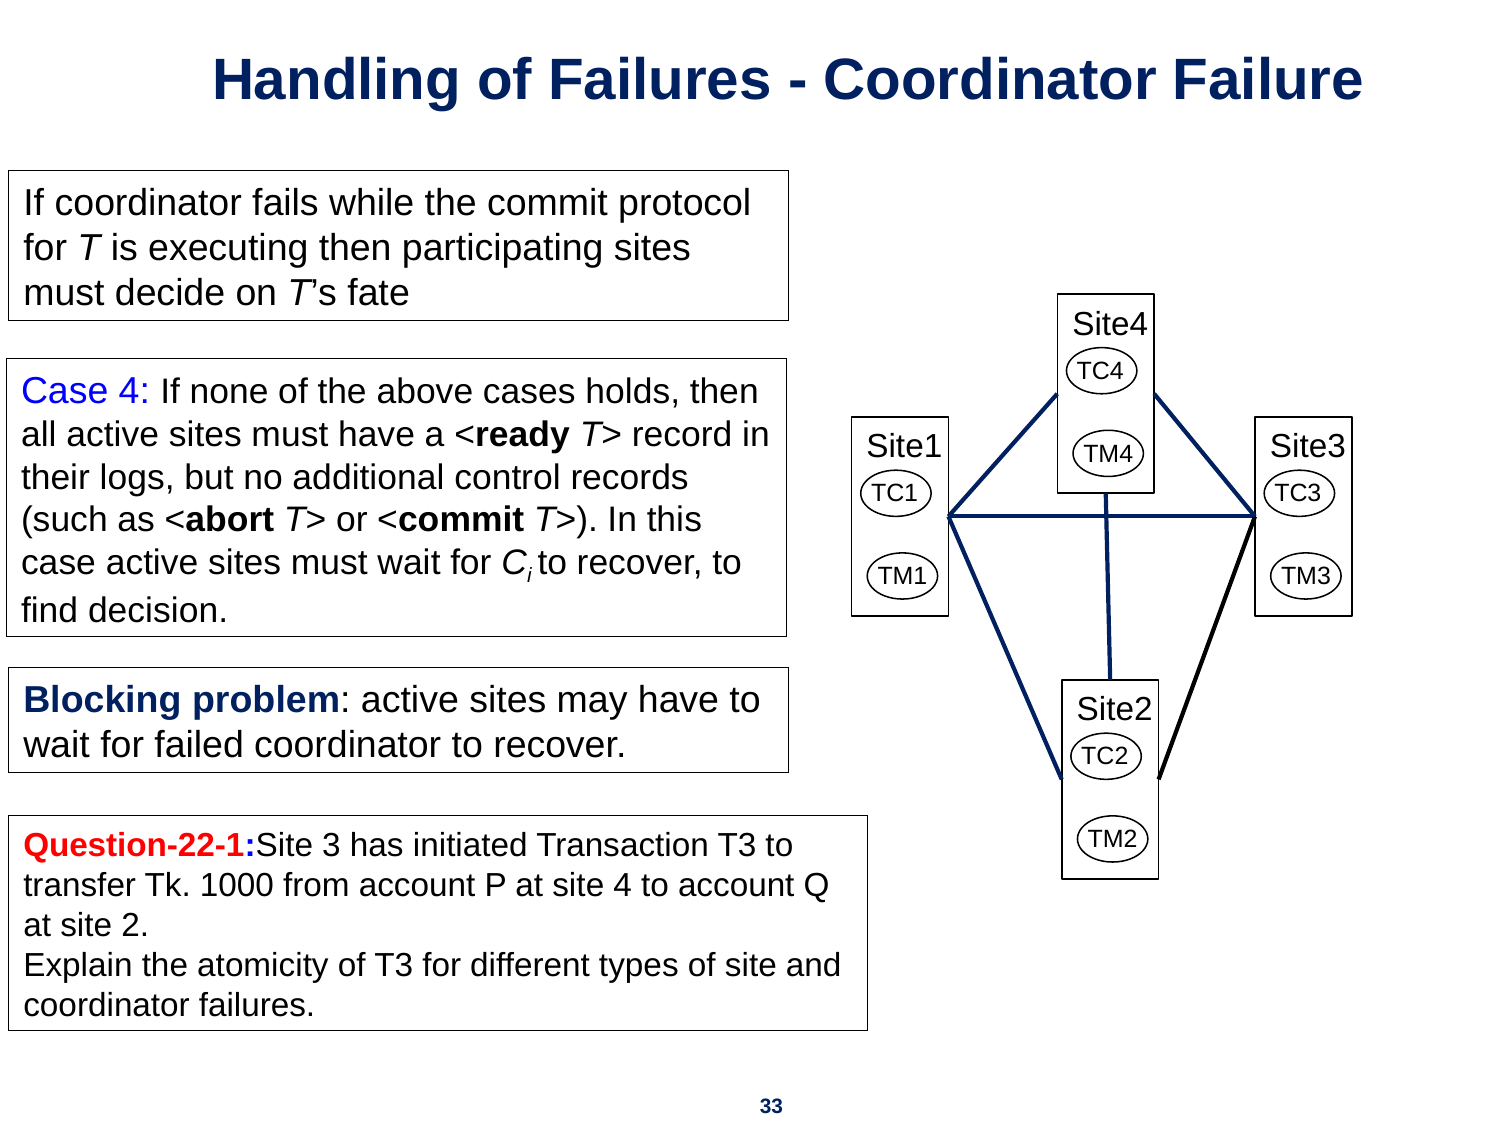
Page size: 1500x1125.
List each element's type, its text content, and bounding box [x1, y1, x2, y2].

text_box Blocking problem: active sites may have to wait for failed coordinator to recover. [8, 667, 789, 773]
title Handling of Failures - Coordinator Failure [125, 18, 1452, 120]
text_box If coordinator fails while the commit protocol for T is executing then participating sites must decide on T’s fate [8, 170, 789, 321]
text_box Case 4: If none of the above cases holds, then all active sites must have a <ready T> record in their logs, but no additional control records (such as <abort T> or <commit T>). In this case active sites must wait for Ci to recover, to find decision. [6, 358, 787, 637]
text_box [851, 294, 1353, 880]
text_box Question-22-1:Site 3 has initiated Transaction T3 to transfer Tk. 1000 from account P at site 4 to account Q at site 2. Explain the atomicity of T3 for different types of site and coordinator failures. [8, 815, 868, 1031]
